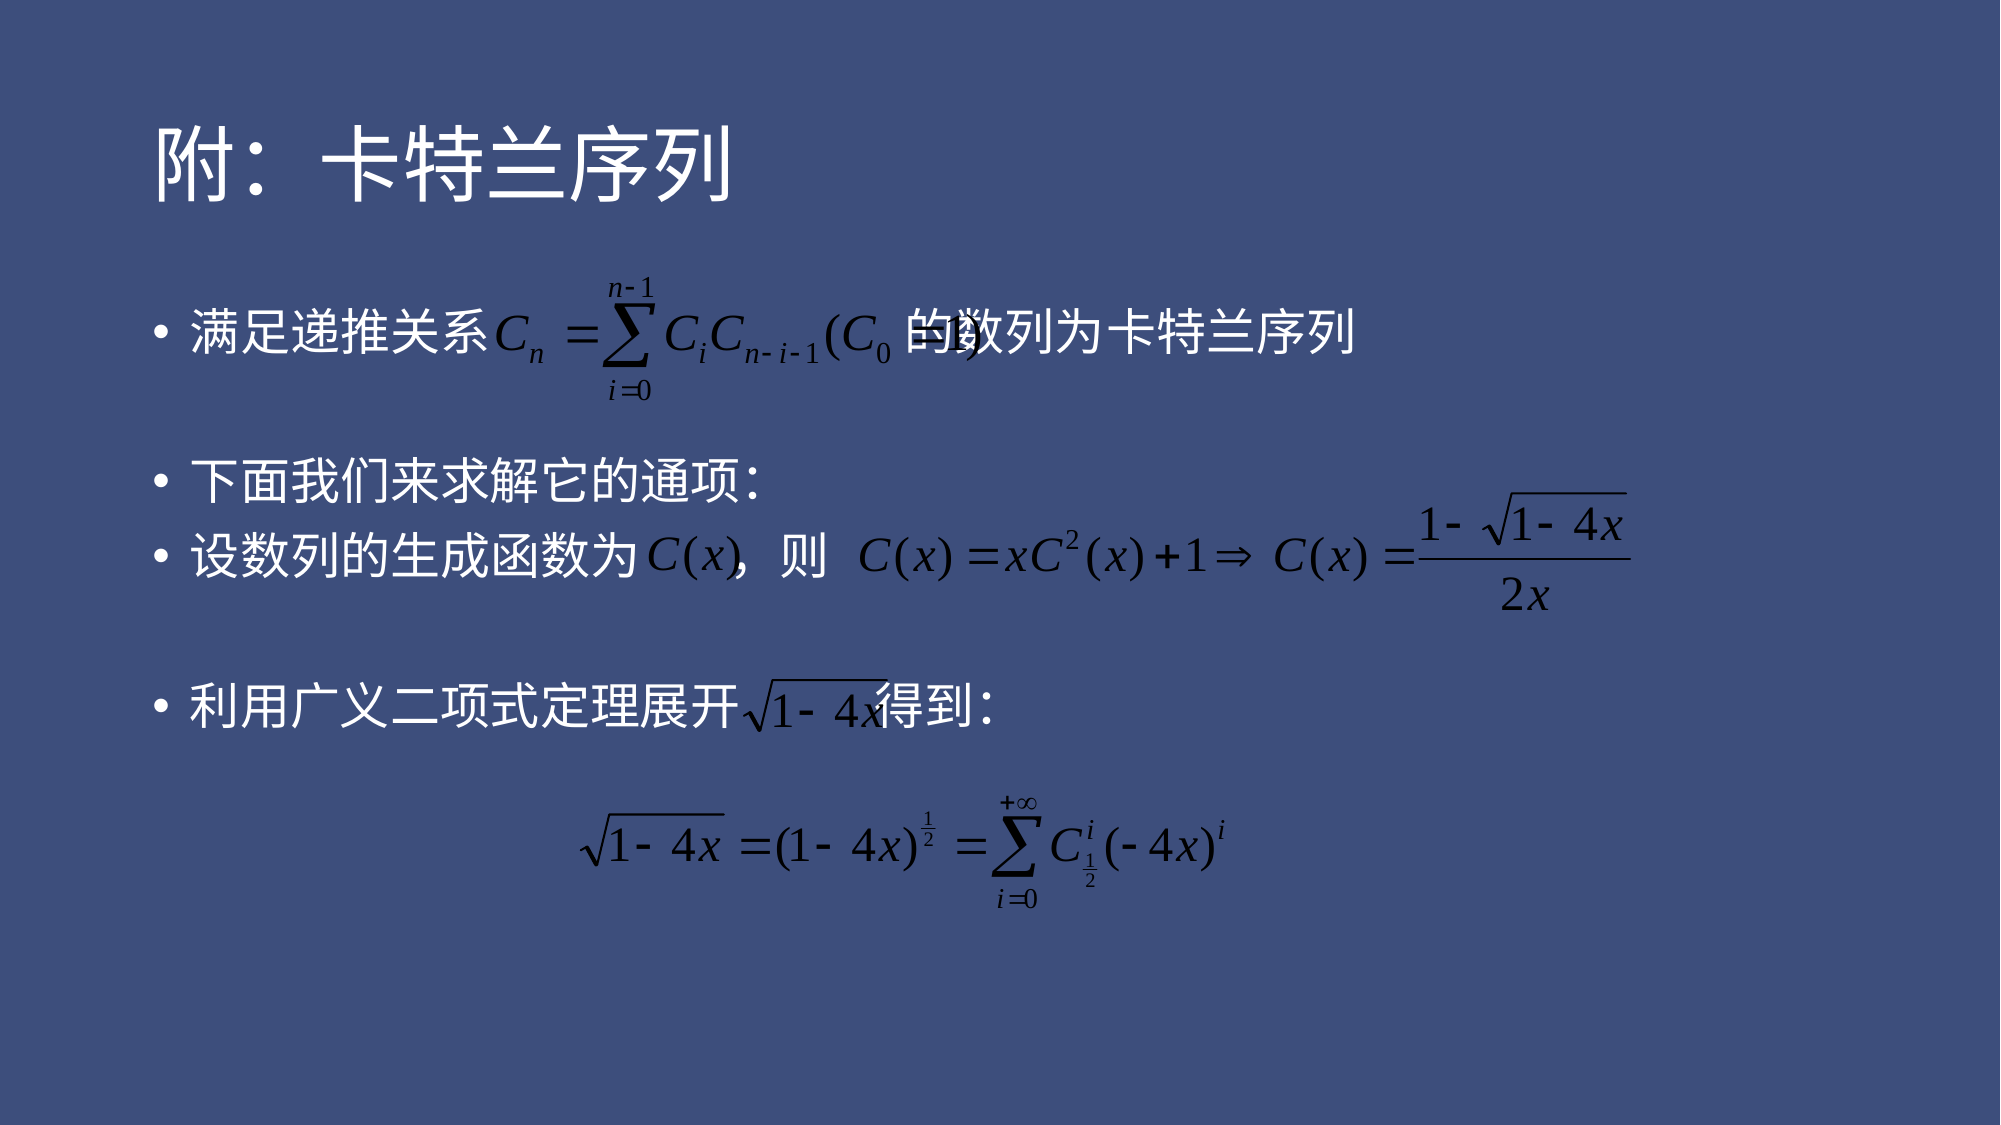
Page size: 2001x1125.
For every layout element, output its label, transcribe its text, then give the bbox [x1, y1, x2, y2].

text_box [487, 263, 991, 412]
title 附：卡特兰序列 [137, 59, 1863, 278]
list 满足递推关系 的数列为卡特兰序列 下面我们来求解它的通项： 设数列的生成函数为 ，则 利用广义二项式定理展开 得到： [137, 299, 1863, 1014]
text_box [851, 481, 1642, 621]
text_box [571, 779, 1239, 920]
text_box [734, 669, 896, 744]
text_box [640, 525, 752, 592]
